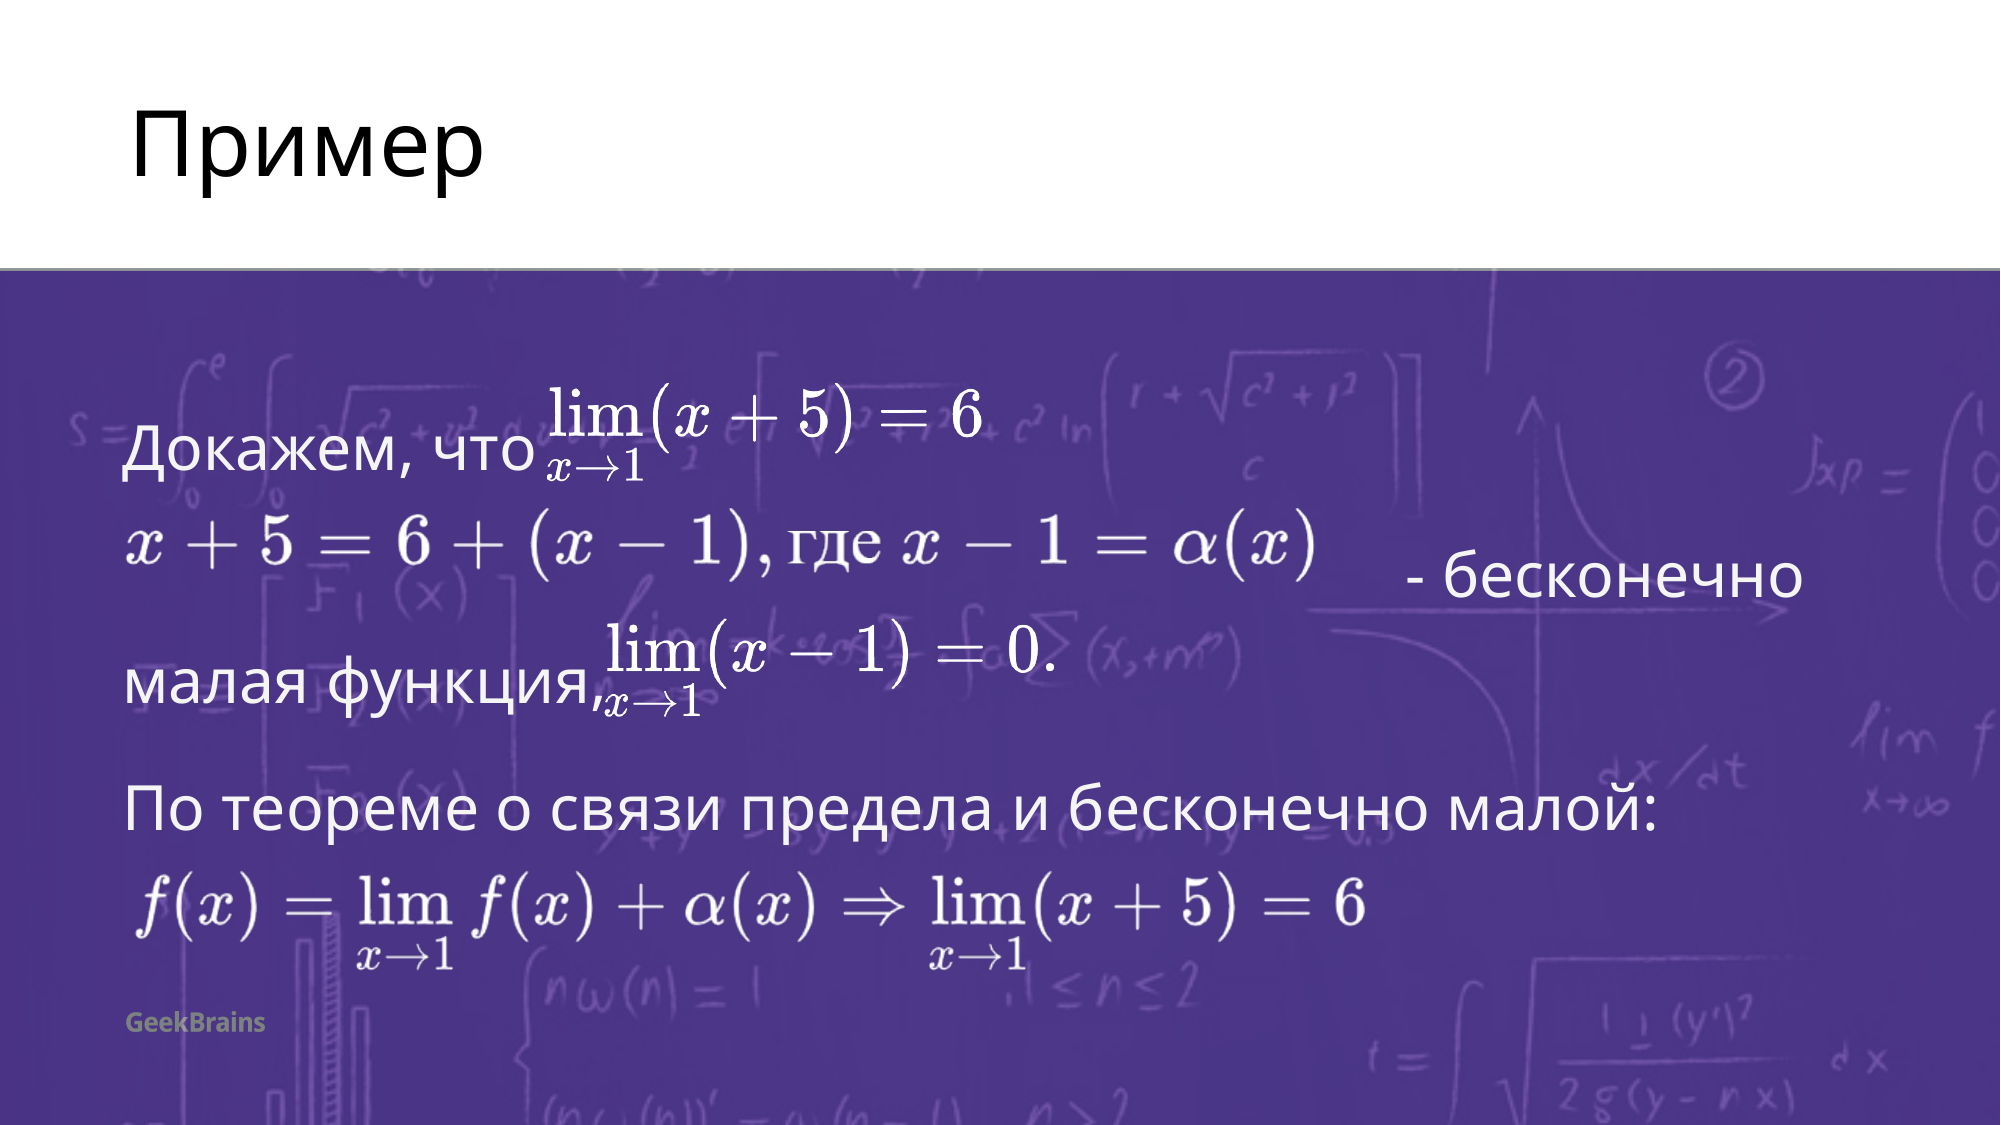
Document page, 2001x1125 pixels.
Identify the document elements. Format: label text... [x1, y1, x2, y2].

picture [0, 267, 2000, 1125]
text_box Пример [113, 75, 1887, 205]
